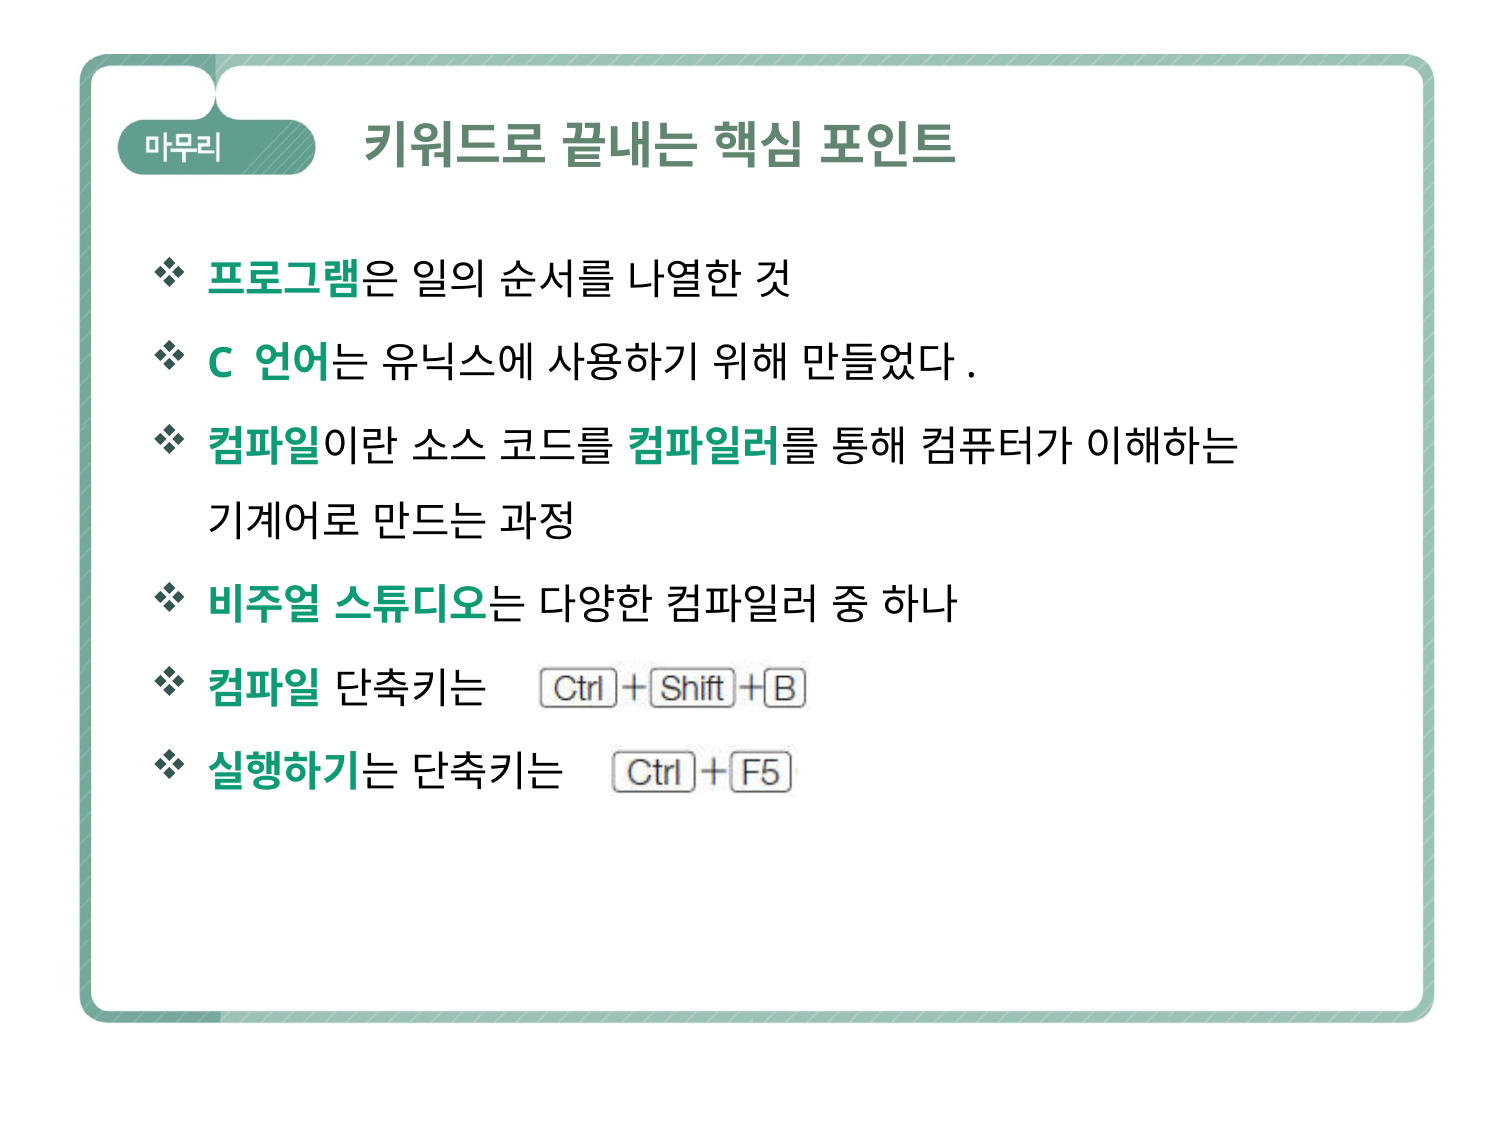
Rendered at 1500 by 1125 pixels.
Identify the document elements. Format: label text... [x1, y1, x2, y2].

title 키워드로 끝내는 핵심 포인트 [348, 101, 1400, 185]
picture [76, 54, 1435, 1024]
list 프로그램은 일의 순서를 나열한 것 C 언어는 유닉스에 사용하기 위해 만들었다. 컴파일이란 소스 코드를 컴파일러를 통해 컴퓨터가 이해하는 기계어로 만드는 과정 비주얼 스튜디오는 다양한 컴파일러 중 하나 컴파일 단축키는 실행하기는 단축키는 [135, 219, 1424, 1000]
